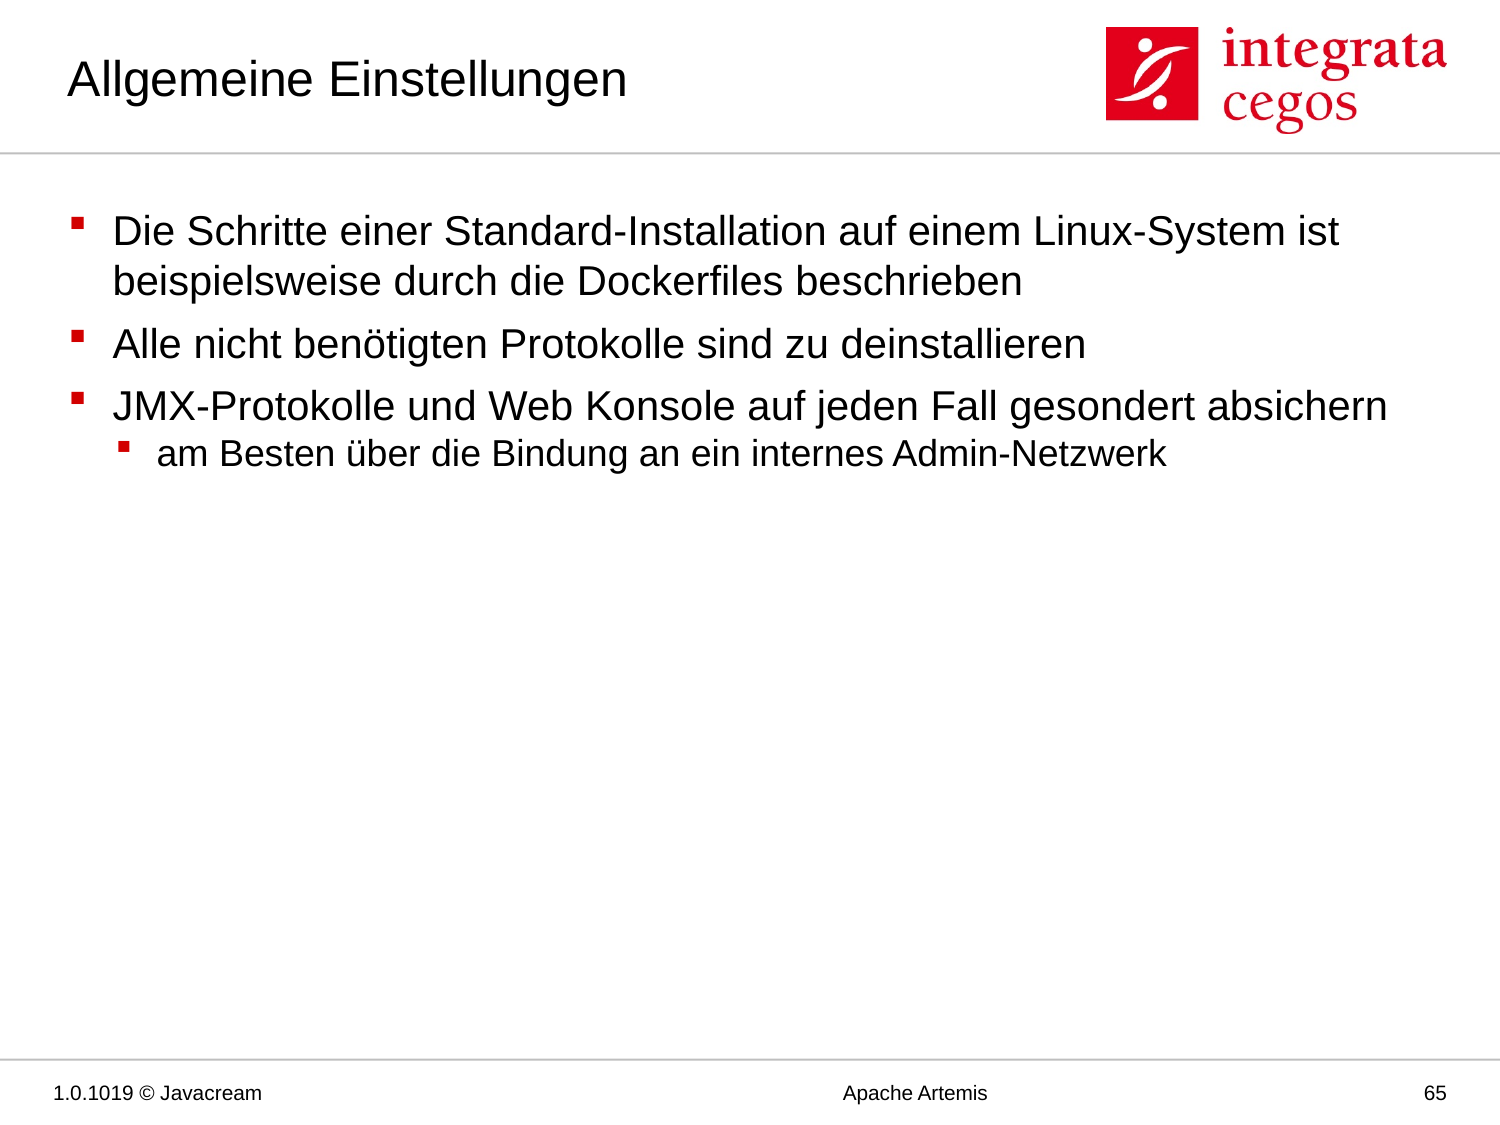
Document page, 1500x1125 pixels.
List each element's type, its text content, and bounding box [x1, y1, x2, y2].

slide_number 65 [1312, 1059, 1447, 1125]
list Die Schritte einer Standard-Installation auf einem Linux-System ist beispielsweise durch die Dockerfiles beschrieben Alle nicht benötigten Protokolle sind zu deinstallieren JMX-Protokolle und Web Konsole auf jeden Fall gesondert absichern am Besten über die Bindung an ein internes Admin-Netzwerk [53, 196, 1447, 1032]
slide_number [53, 1059, 519, 1125]
picture [1106, 27, 1447, 134]
title Allgemeine Einstellungen [53, 0, 987, 154]
footer Apache Artemis [549, 1059, 1282, 1125]
